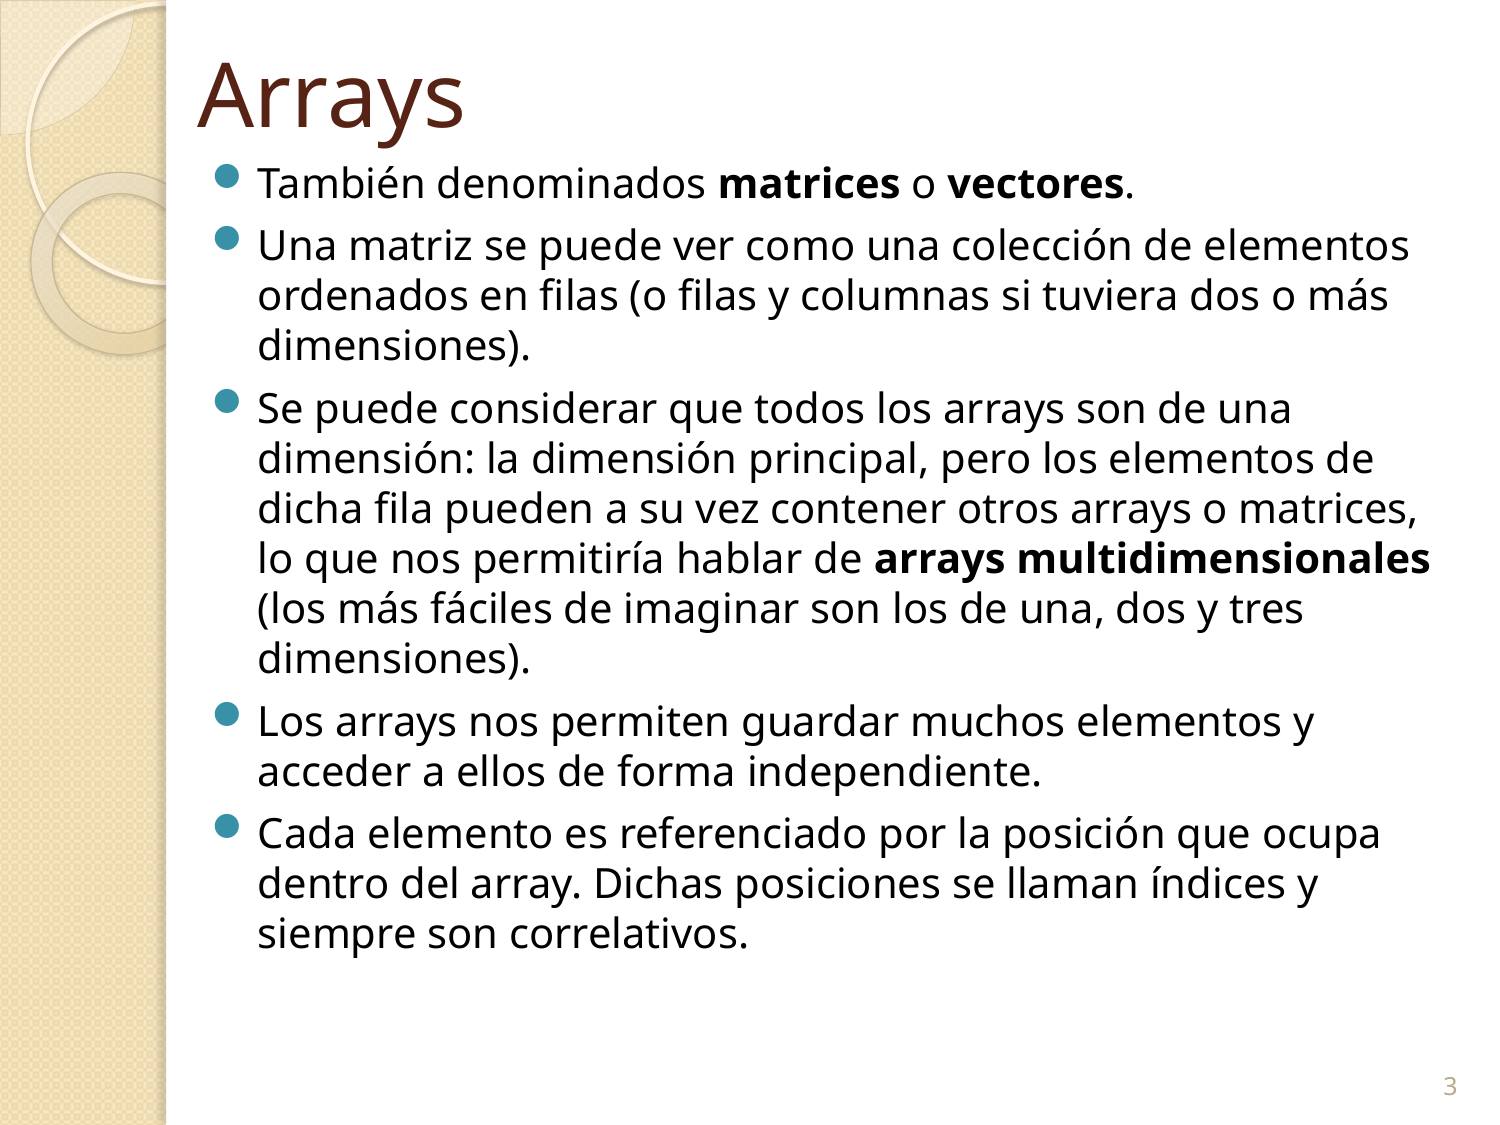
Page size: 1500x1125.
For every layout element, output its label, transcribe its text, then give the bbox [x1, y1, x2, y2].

list También denominados matrices o vectores. Una matriz se puede ver como una colección de elementos ordenados en filas (o filas y columnas si tuviera dos o más dimensiones). Se puede considerar que todos los arrays son de una dimensión: la dimensión principal, pero los elementos de dicha fila pueden a su vez contener otros arrays o matrices, lo que nos permitiría hablar de arrays multidimensionales (los más fáciles de imaginar son los de una, dos y tres dimensiones). Los arrays nos permiten guardar muchos elementos y acceder a ellos de forma independiente. Cada elemento es referenciado por la posición que ocupa dentro del array. Dichas posiciones se llaman índices y siempre son correlativos. [183, 149, 1466, 1025]
title Arrays [183, 45, 1466, 138]
slide_number 3 [1413, 1034, 1488, 1113]
